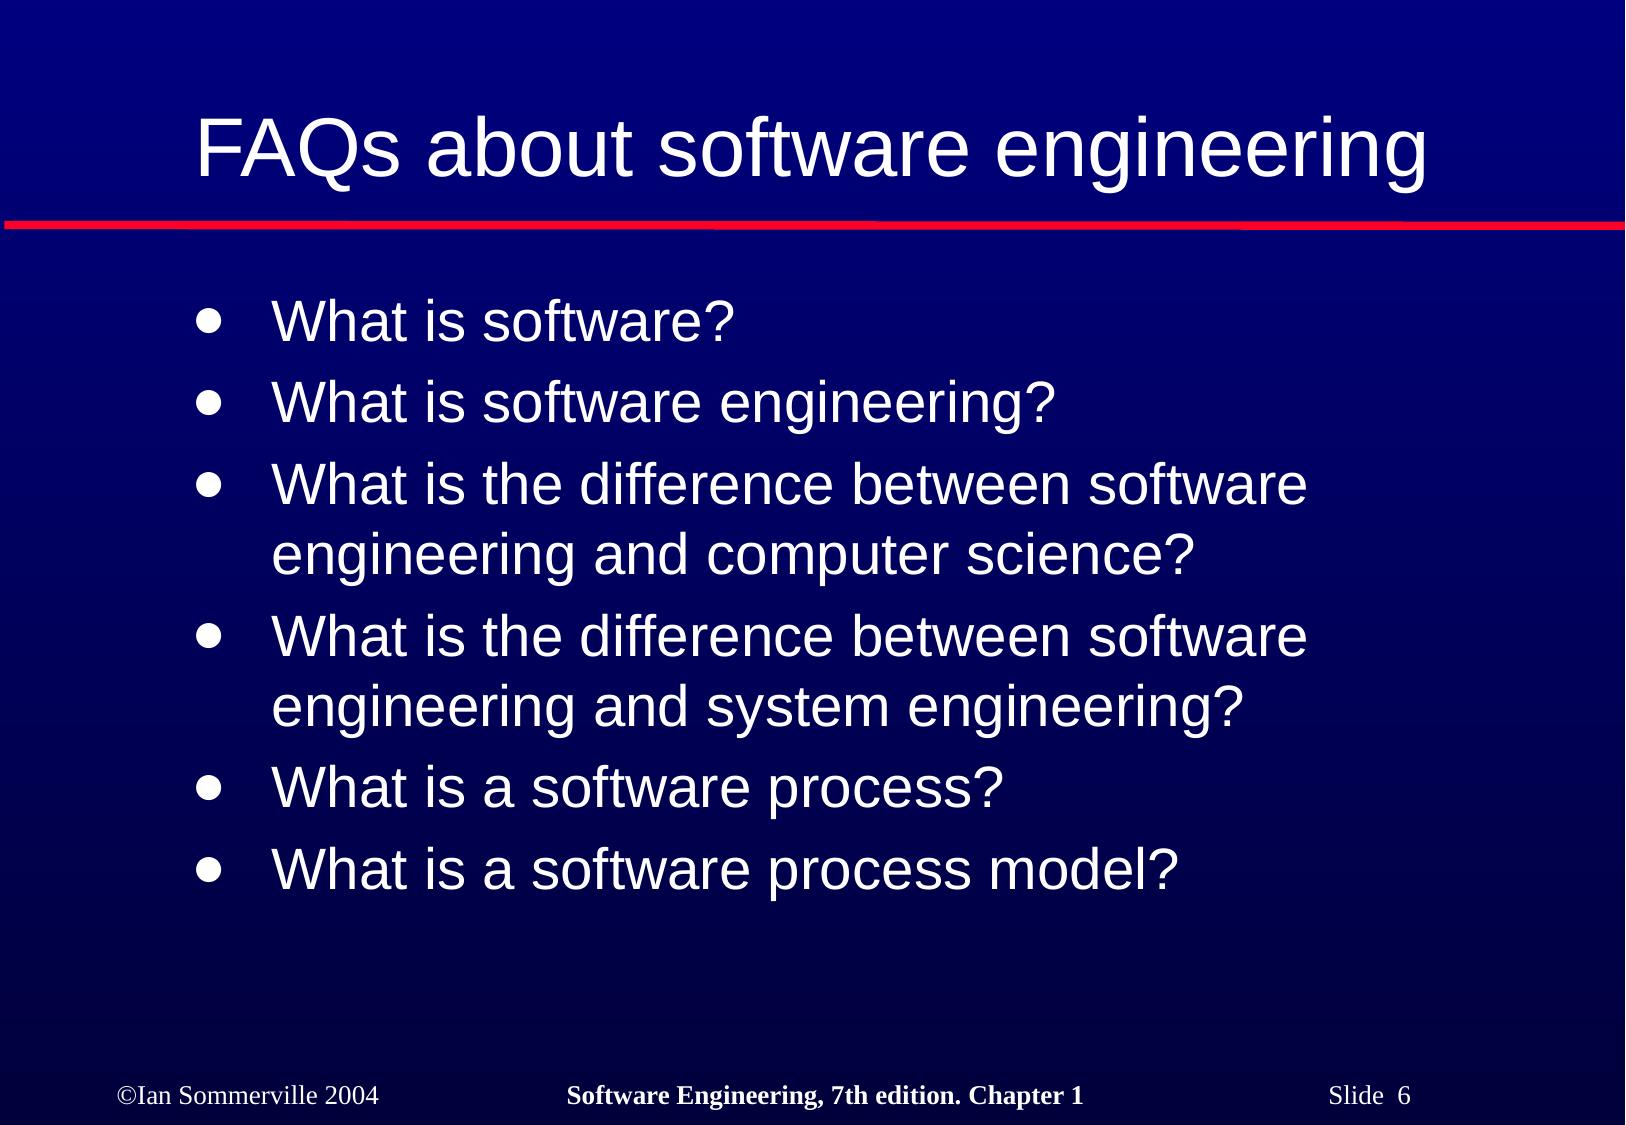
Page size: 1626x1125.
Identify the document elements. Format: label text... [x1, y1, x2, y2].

title FAQs about software engineering [118, 50, 1506, 201]
list What is software? What is software engineering? What is the difference between software engineering and computer science? What is the difference between software engineering and system engineering? What is a software process? What is a software process model? [176, 275, 1563, 953]
